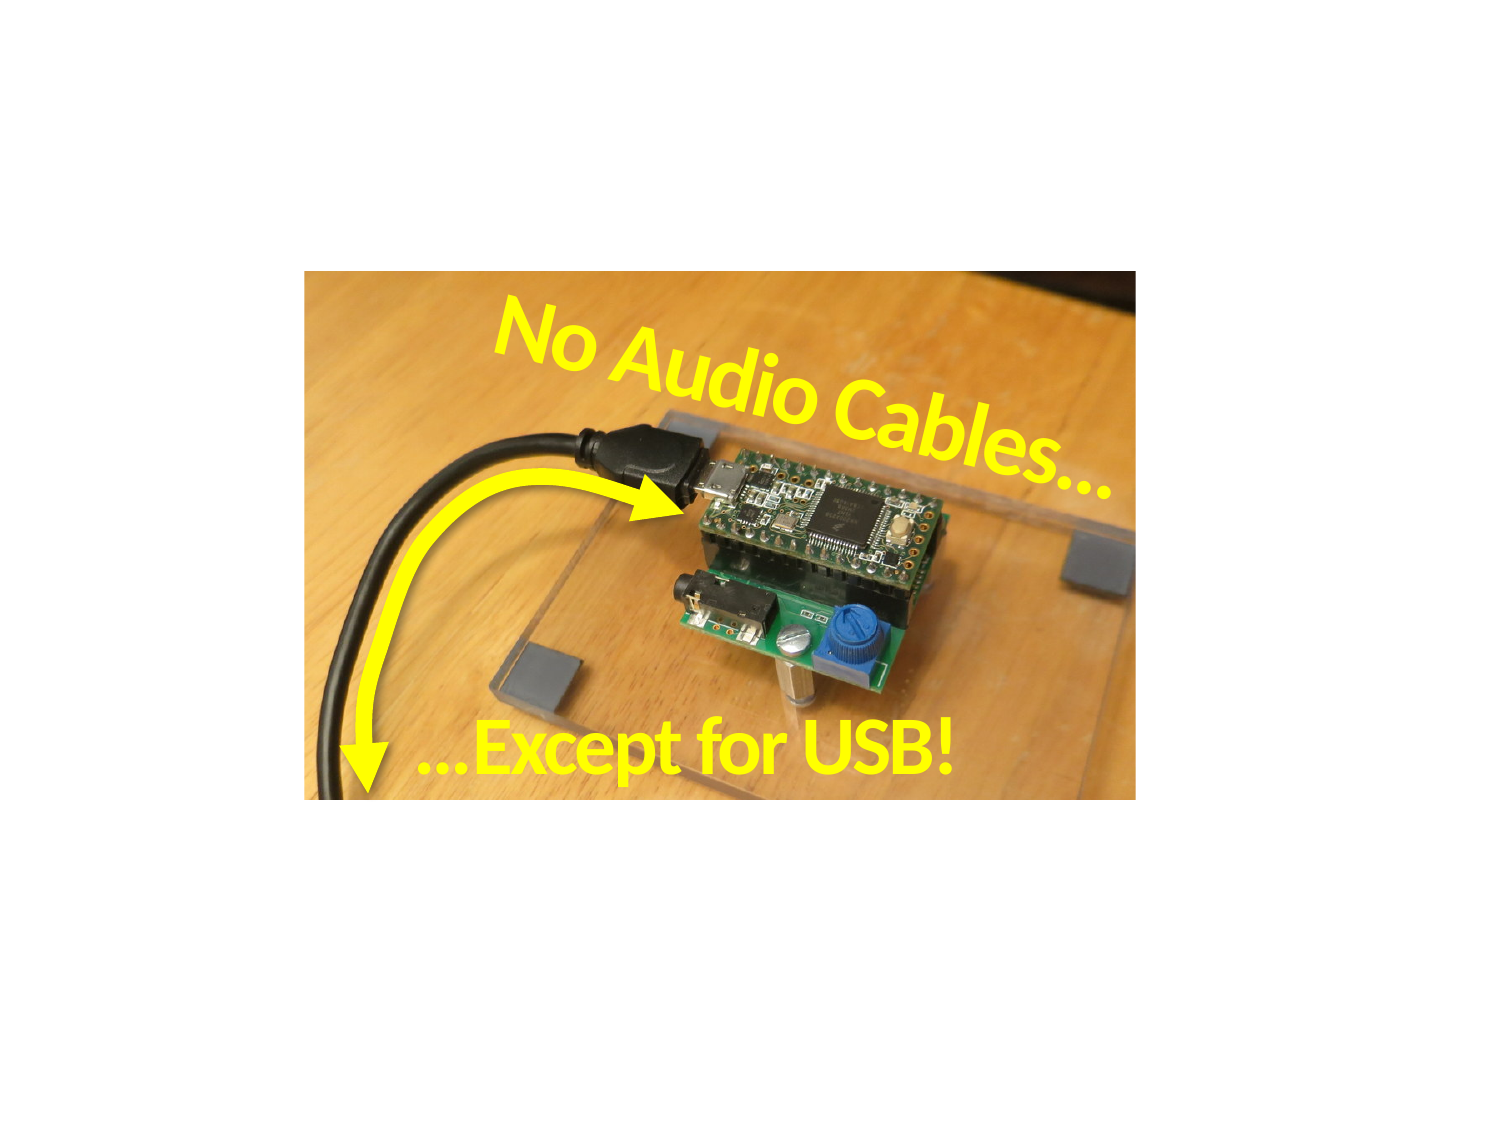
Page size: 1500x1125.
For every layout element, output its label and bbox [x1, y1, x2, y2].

text_box [304, 271, 1151, 827]
